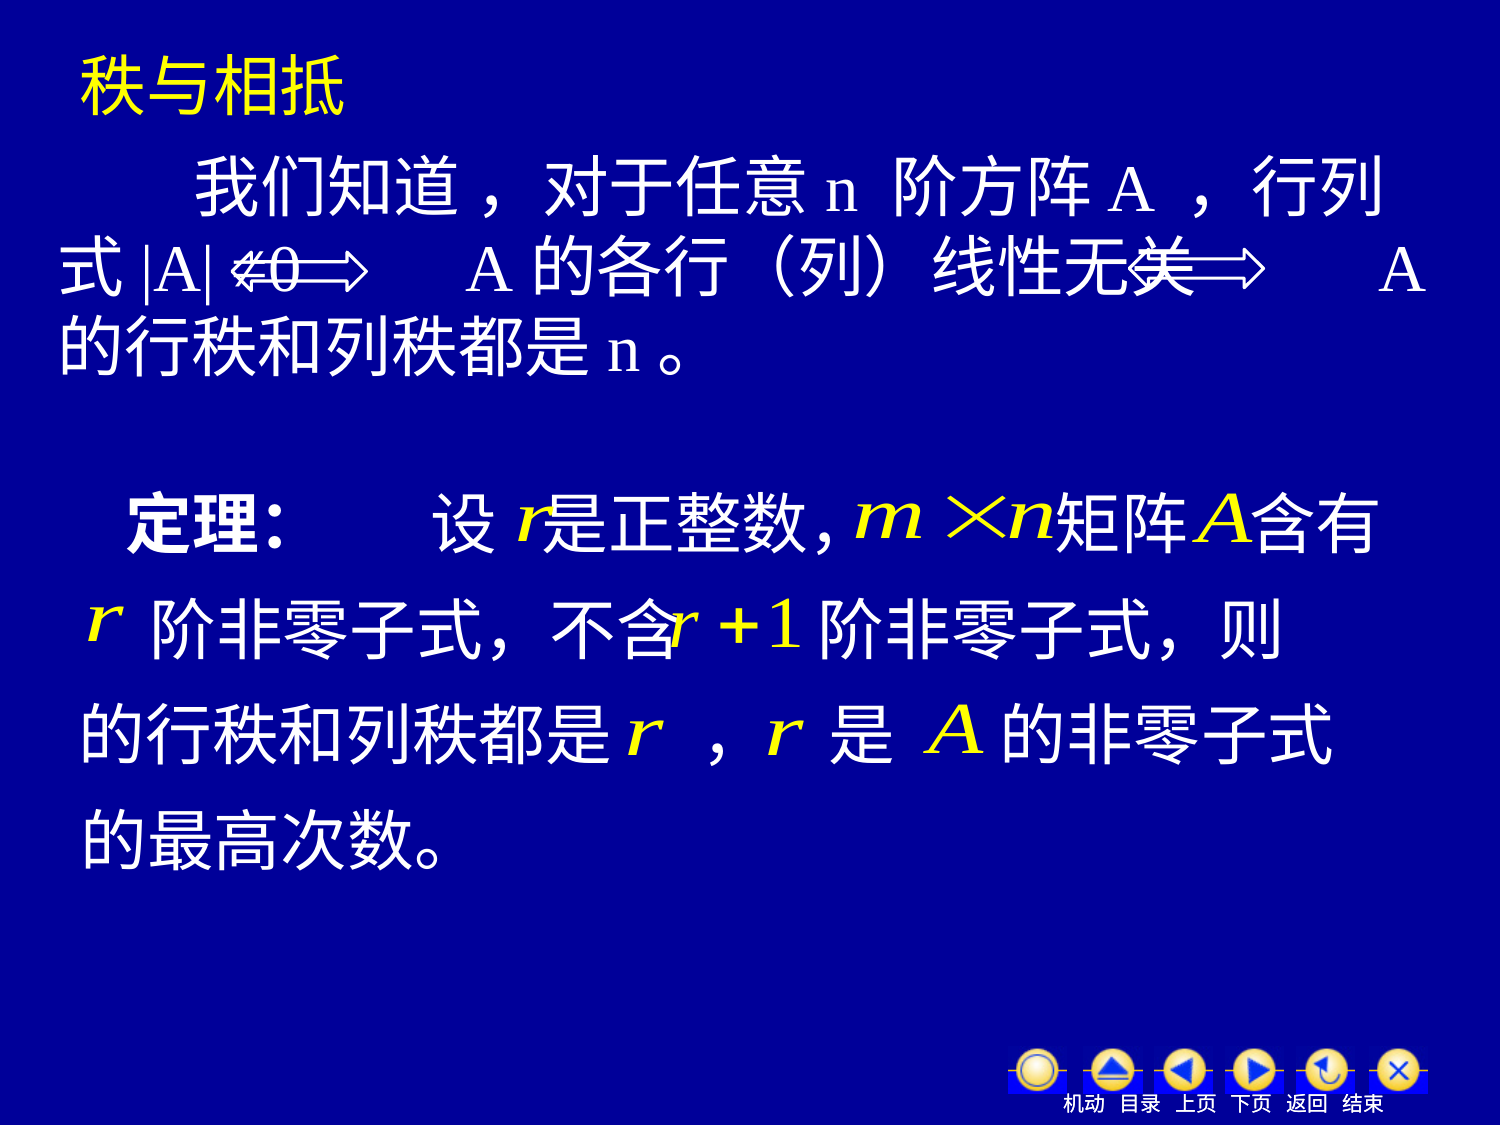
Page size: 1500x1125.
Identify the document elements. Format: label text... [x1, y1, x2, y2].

picture [1007, 1045, 1067, 1094]
text_box [1129, 249, 1264, 288]
text_box 机动 目录 上页 下页 返回 结束 [1049, 1082, 1404, 1123]
text_box [232, 252, 367, 291]
picture [1154, 1045, 1214, 1094]
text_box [0, 0, 1500, 133]
picture [1083, 1045, 1143, 1094]
picture [1369, 1045, 1429, 1094]
text_box 我们知道 ，对于任意n 阶方阵A ，行列式|A| ≠0 A的各行（列）线性无关 A的行秩和列秩都是n。 [42, 141, 1450, 393]
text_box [28, 474, 1412, 888]
picture [1225, 1045, 1285, 1094]
picture [1296, 1045, 1355, 1094]
